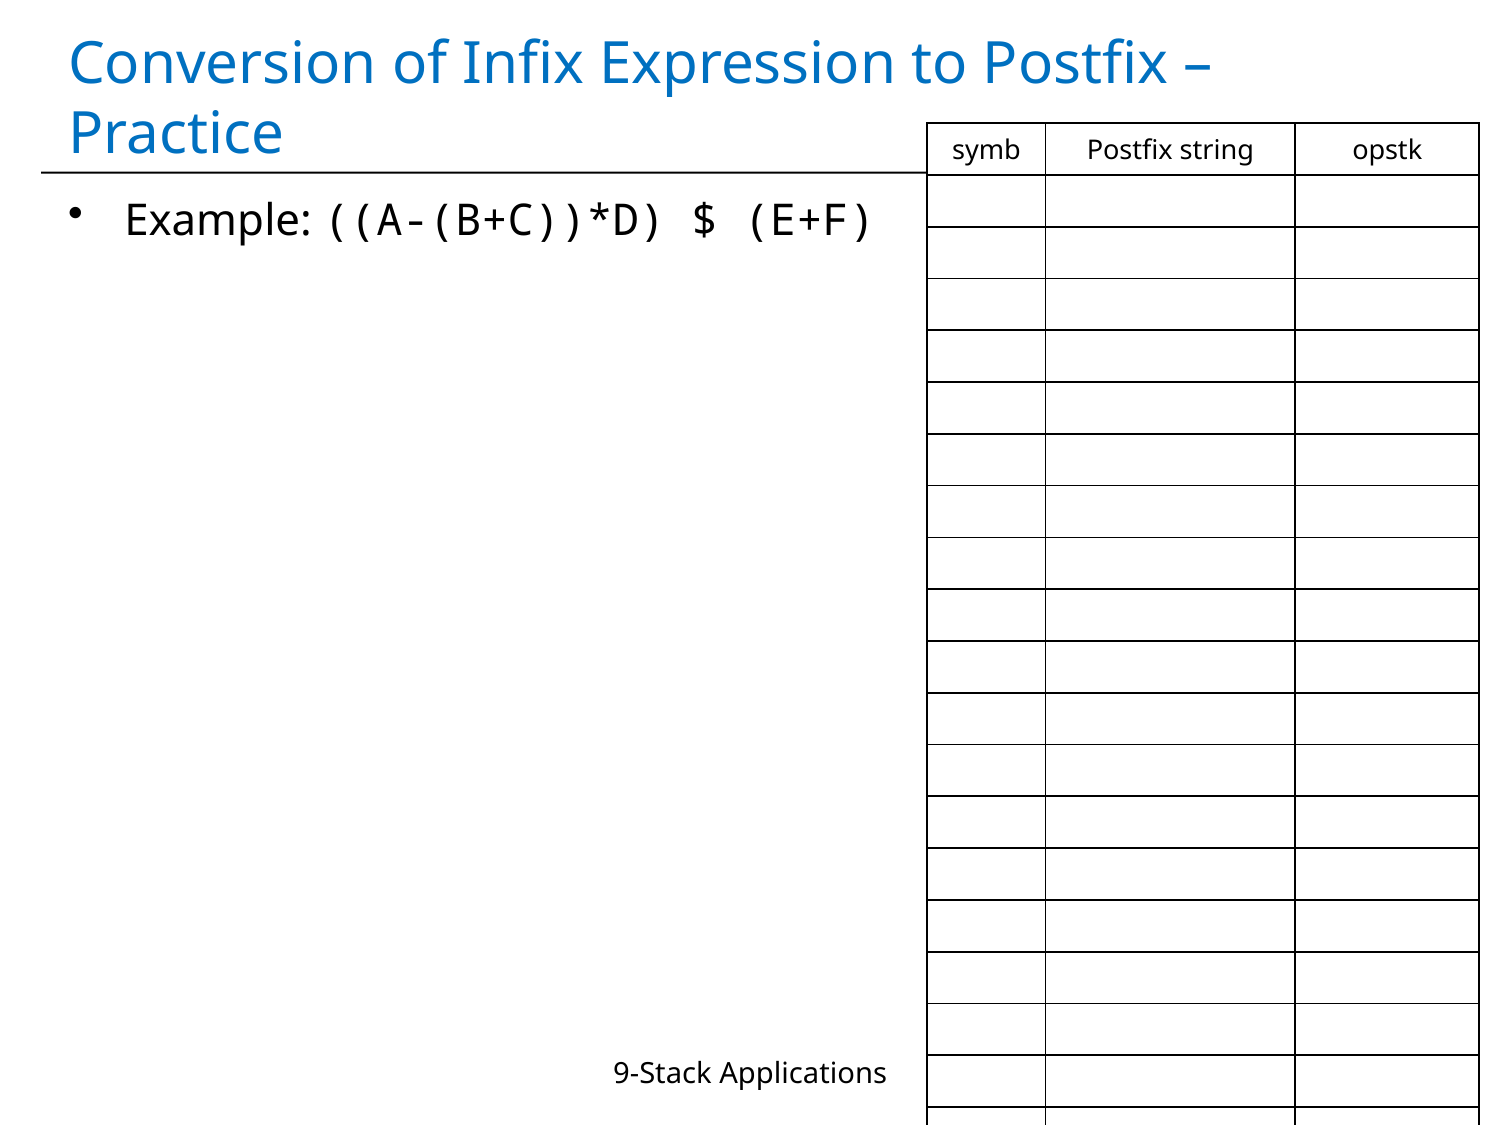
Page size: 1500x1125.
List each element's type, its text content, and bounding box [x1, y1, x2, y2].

table_cell [1296, 953, 1478, 1003]
title Conversion of Infix Expression to Postfix – Practice [52, 30, 1448, 159]
table_cell [1296, 383, 1478, 433]
table_cell [928, 279, 1045, 329]
table_cell [928, 1004, 1045, 1054]
table_cell [1296, 590, 1478, 640]
list Example: ((A-(B+C))*D) $ (E+F) [52, 184, 926, 1024]
table_cell [1046, 745, 1294, 795]
table_cell [1296, 228, 1478, 278]
table_cell [928, 642, 1045, 692]
table_cell [1046, 279, 1294, 329]
table_cell [1046, 383, 1294, 433]
table_cell [1296, 486, 1478, 537]
table_cell [1296, 435, 1478, 485]
table_cell [928, 953, 1045, 1003]
table_cell [928, 176, 1045, 226]
table_cell [1296, 331, 1478, 381]
table_cell [1046, 228, 1294, 278]
table_cell [928, 797, 1045, 847]
footer 9-Stack Applications [502, 1046, 926, 1125]
table_cell [1296, 1004, 1478, 1054]
table_cell [928, 383, 1045, 433]
table_cell [1046, 331, 1294, 381]
table_cell [1046, 694, 1294, 744]
table_cell [1296, 901, 1478, 951]
table_header opstk [1296, 124, 1478, 174]
table_cell [1296, 176, 1478, 226]
table_cell [1296, 642, 1478, 692]
table_cell [1046, 901, 1294, 951]
table_cell [1046, 590, 1294, 640]
table_cell [1296, 279, 1478, 329]
table_cell [928, 228, 1045, 278]
table_cell [1046, 435, 1294, 485]
table_cell [1046, 953, 1294, 1003]
table_cell [928, 901, 1045, 951]
table_cell [928, 538, 1045, 588]
table_cell [1046, 1108, 1294, 1125]
table_cell [928, 694, 1045, 744]
table_cell [1296, 694, 1478, 744]
table_cell [1296, 849, 1478, 899]
table_cell [1046, 1056, 1294, 1106]
table_cell [1046, 486, 1294, 537]
table_cell [1296, 797, 1478, 847]
table_cell [928, 435, 1045, 485]
table_cell [928, 590, 1045, 640]
table_header Postfix string [1046, 124, 1294, 174]
table_cell [928, 331, 1045, 381]
table_cell [1046, 1004, 1294, 1054]
table_cell [1046, 797, 1294, 847]
table_cell [1046, 538, 1294, 588]
table_cell [1296, 1108, 1478, 1125]
table_header symb [928, 124, 1045, 174]
table_cell [1046, 176, 1294, 226]
table_cell [1046, 642, 1294, 692]
table_cell [1296, 538, 1478, 588]
table_cell [928, 1056, 1045, 1106]
table_cell [1296, 745, 1478, 795]
table_cell [928, 1108, 1045, 1125]
table_cell [928, 849, 1045, 899]
table_cell [928, 486, 1045, 537]
table_cell [1046, 849, 1294, 899]
table_cell [1296, 1056, 1478, 1106]
table_cell [928, 745, 1045, 795]
